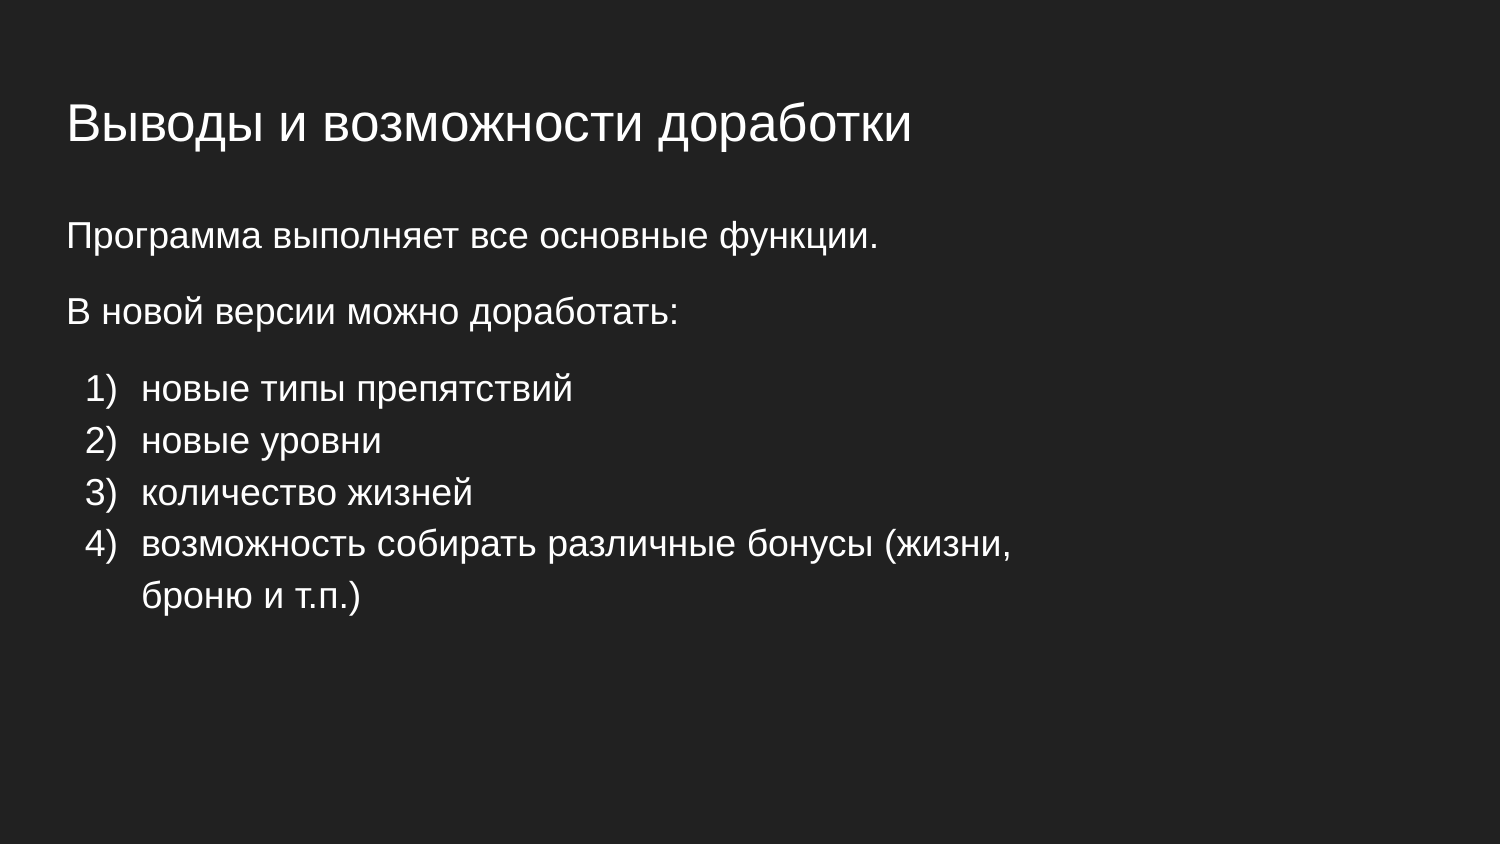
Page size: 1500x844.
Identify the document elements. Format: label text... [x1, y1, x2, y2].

list Программа выполняет все основные функции. В новой версии можно доработать: новые типы препятствий новые уровни количество жизней возможность собирать различные бонусы (жизни, броню и т.п.) [51, 189, 1041, 750]
title Выводы и возможности доработки [51, 72, 1449, 167]
